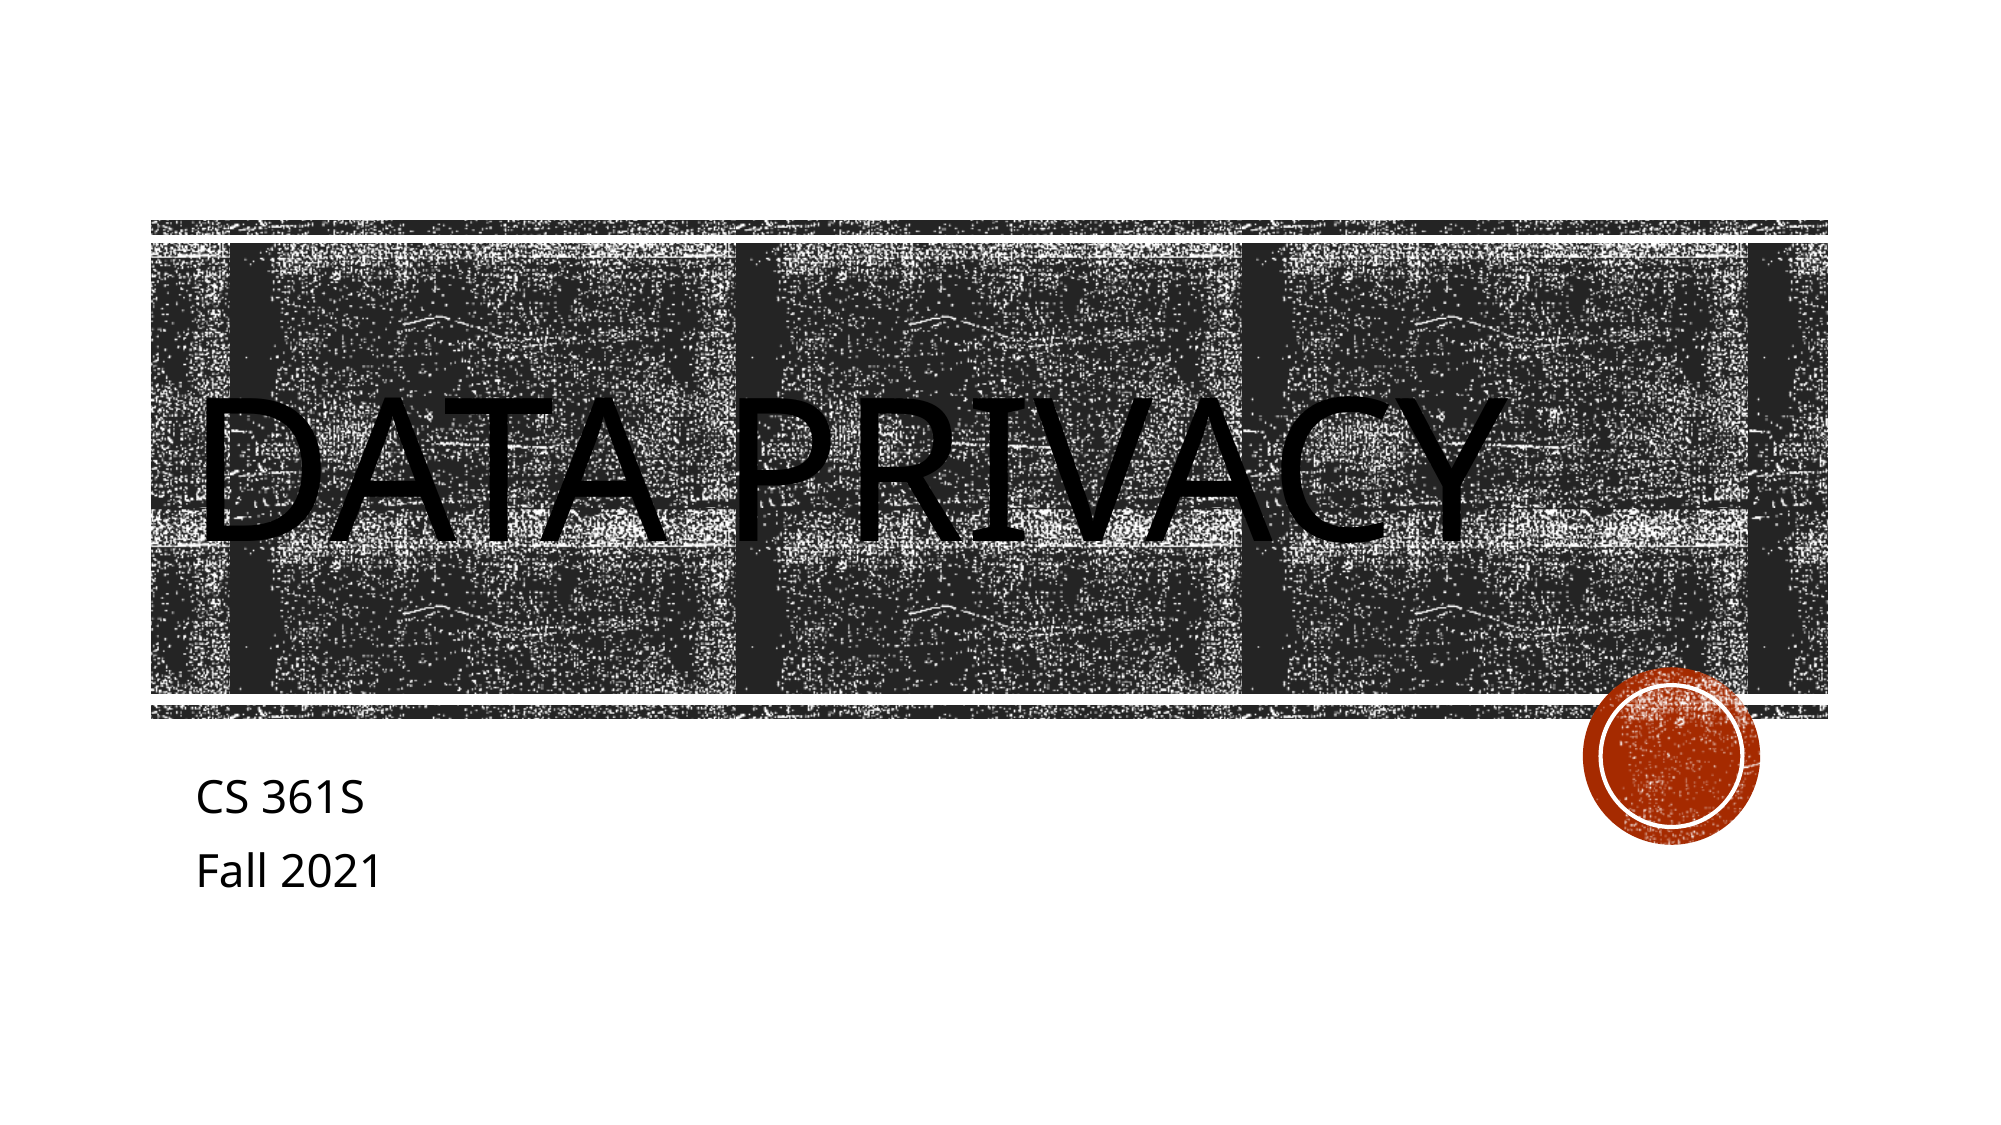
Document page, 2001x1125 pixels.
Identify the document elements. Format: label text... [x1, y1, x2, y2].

title Data Privacy [172, 234, 1808, 733]
subtitle CS 361S Fall 2021 [180, 766, 1381, 976]
